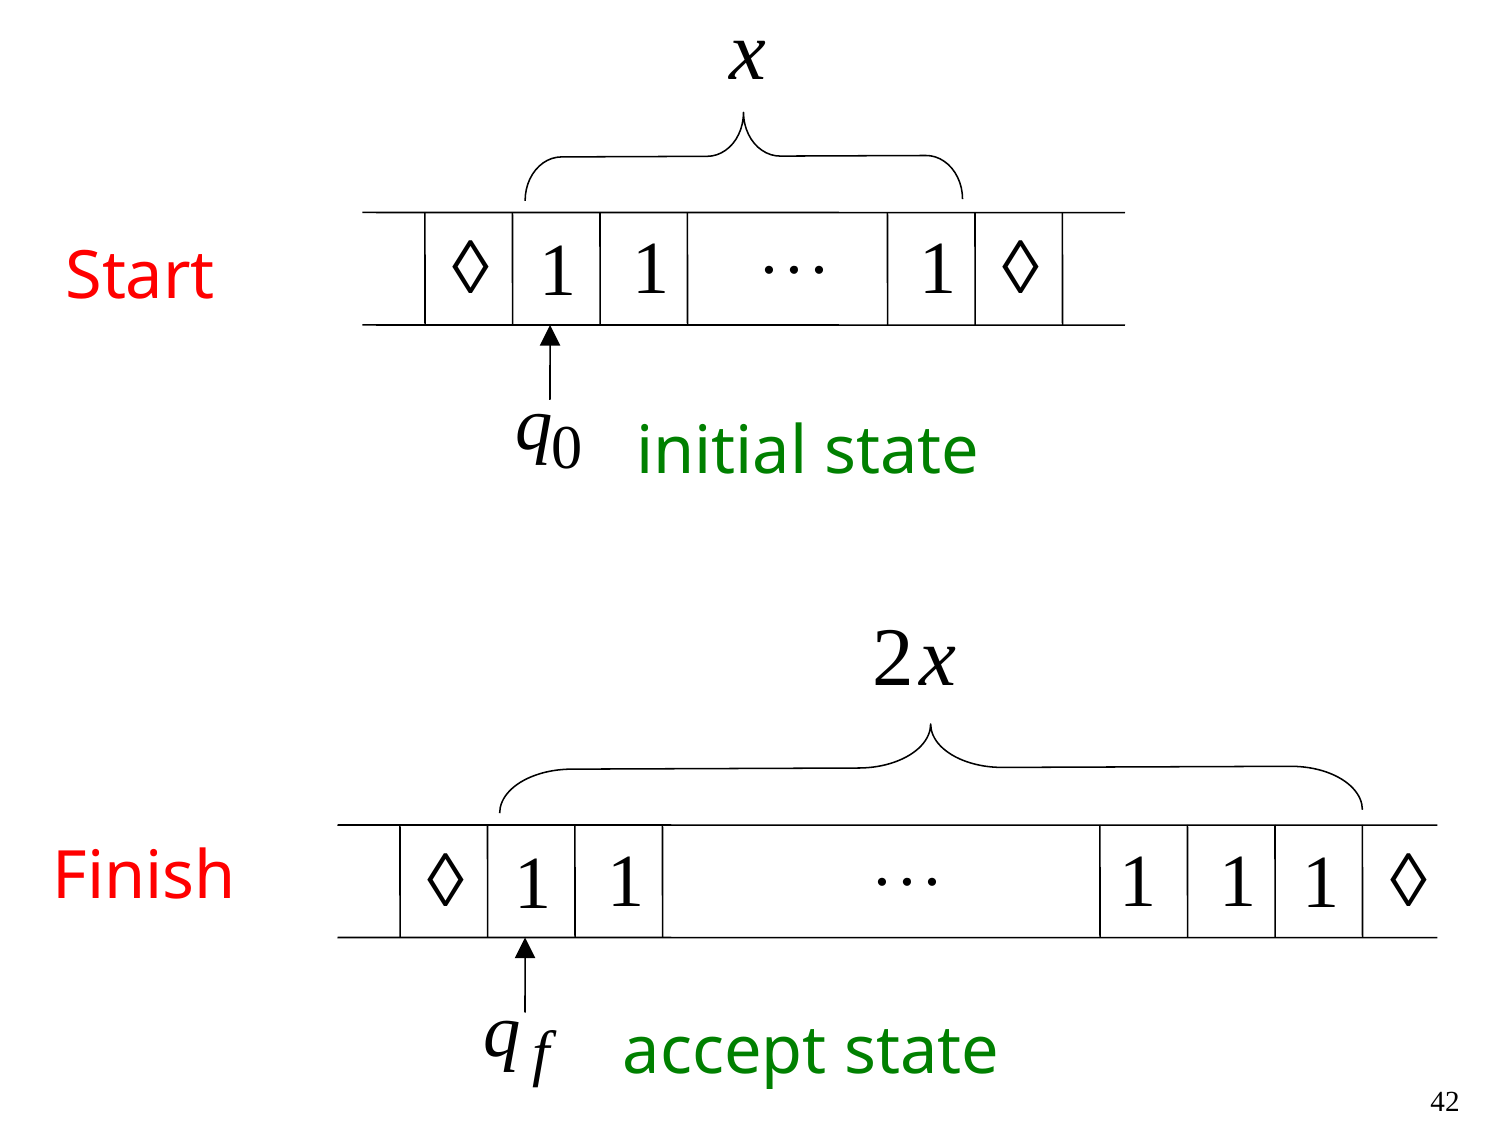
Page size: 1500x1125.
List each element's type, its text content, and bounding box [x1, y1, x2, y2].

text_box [999, 237, 1042, 299]
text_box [424, 849, 467, 911]
text_box [514, 937, 536, 992]
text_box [1224, 849, 1252, 911]
text_box initial state [621, 399, 996, 495]
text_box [612, 849, 640, 911]
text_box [479, 993, 568, 1094]
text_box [519, 851, 547, 913]
slide_number 42 [1162, 1074, 1476, 1125]
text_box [637, 237, 665, 299]
text_box [539, 324, 561, 385]
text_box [924, 237, 952, 299]
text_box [1306, 850, 1335, 912]
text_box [512, 387, 586, 475]
text_box [525, 112, 963, 201]
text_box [874, 874, 944, 894]
text_box [499, 723, 1363, 814]
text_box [869, 622, 960, 692]
text_box accept state [608, 999, 1015, 1095]
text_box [1124, 849, 1152, 911]
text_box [762, 262, 832, 282]
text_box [449, 237, 492, 299]
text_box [1387, 849, 1430, 911]
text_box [544, 239, 572, 300]
text_box Start [50, 224, 231, 320]
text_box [722, 35, 771, 86]
text_box Finish [37, 824, 252, 920]
